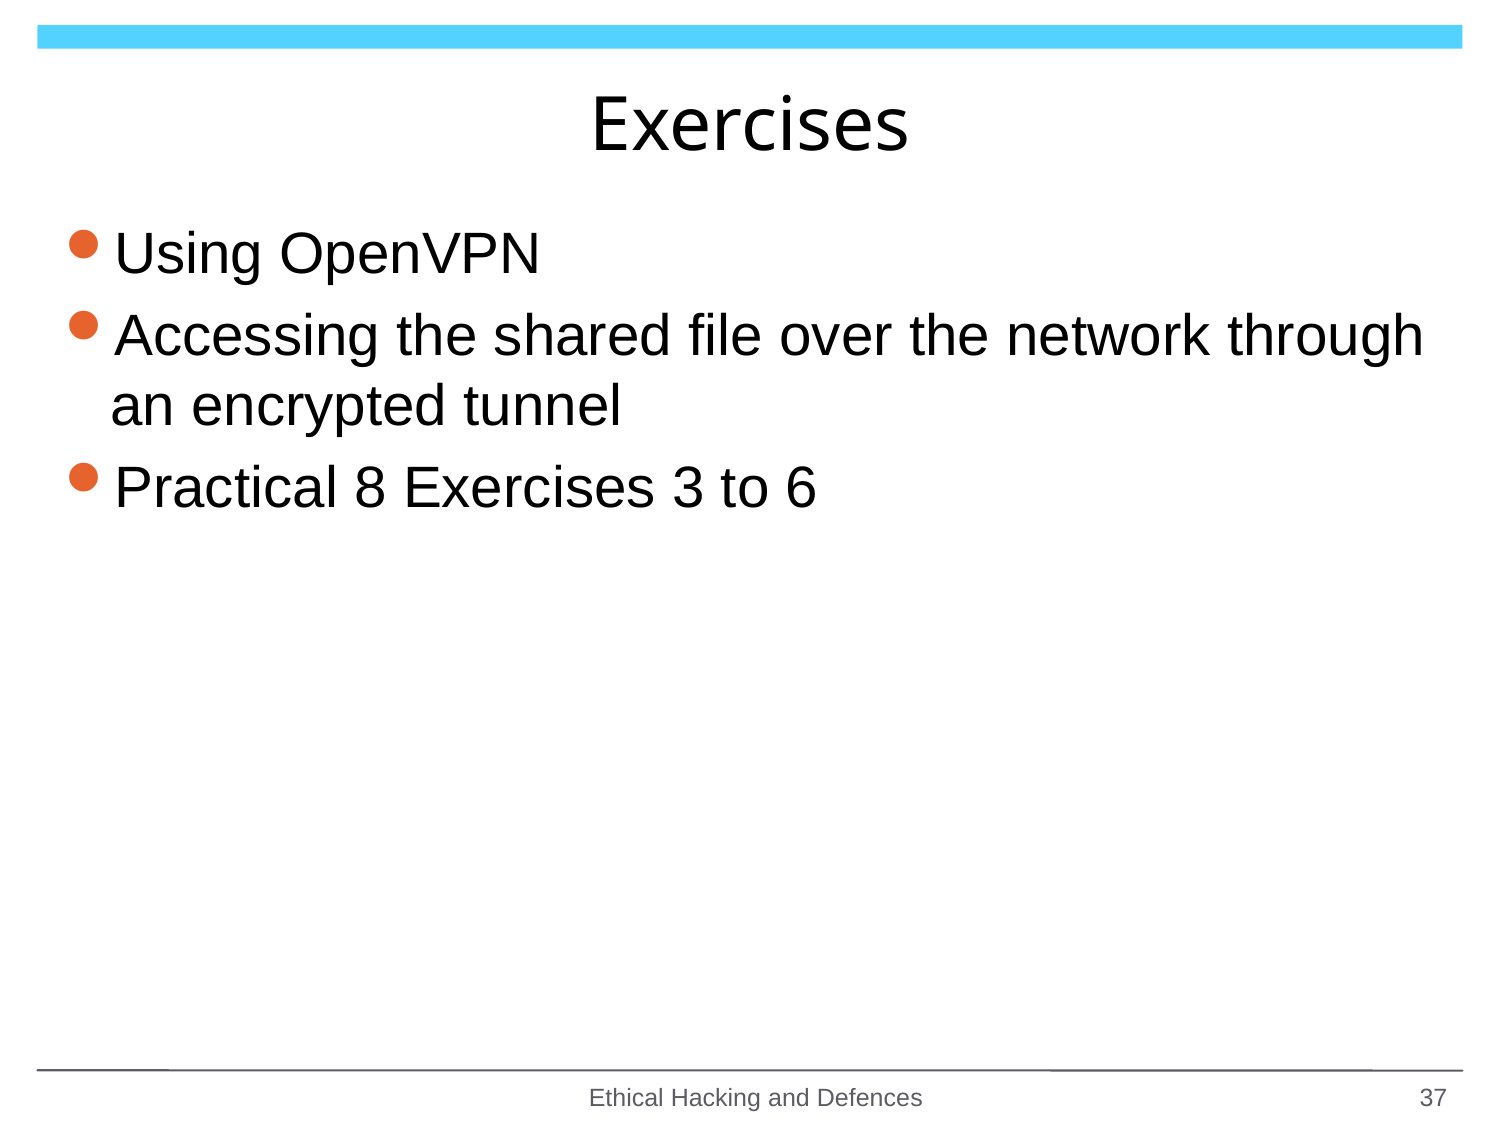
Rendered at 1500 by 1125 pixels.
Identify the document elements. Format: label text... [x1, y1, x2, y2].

list Using OpenVPN Accessing the shared file over the network through an encrypted tunnel Practical 8 Exercises 3 to 6 [50, 208, 1450, 1050]
slide_number 37 [1112, 1069, 1463, 1123]
title Exercises [50, 45, 1450, 197]
footer Ethical Hacking and Defences [474, 1069, 1038, 1123]
